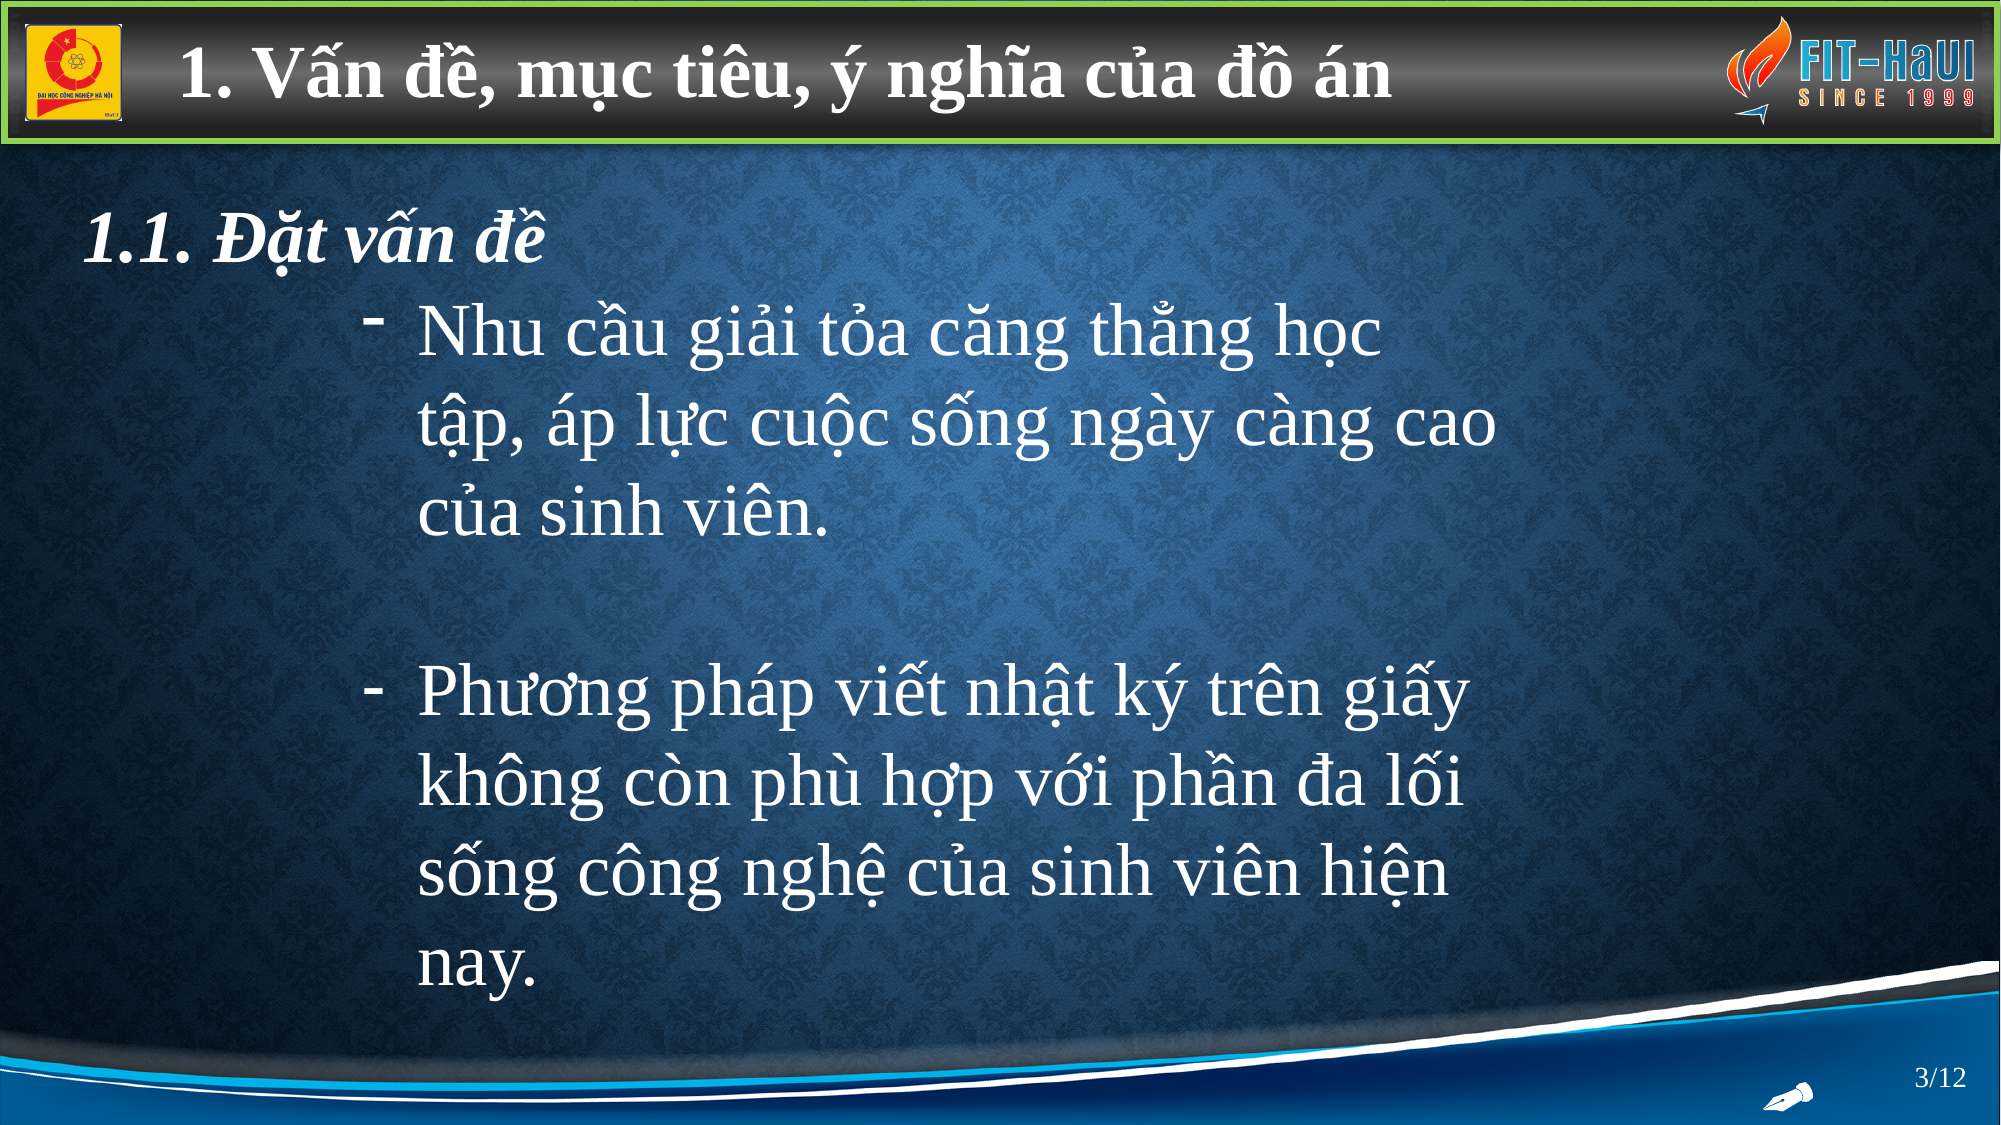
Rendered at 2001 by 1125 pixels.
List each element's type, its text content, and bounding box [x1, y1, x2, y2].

slide_number 3/12 [1858, 1046, 1983, 1106]
text_box 1. Vấn đề, mục tiêu, ý nghĩa của đồ án [162, 15, 1707, 121]
text_box Nhu cầu giải tỏa căng thẳng học tập, áp lực cuộc sống ngày càng cao của sinh viên. Phương pháp viết nhật ký trên giấy không còn phù hợp với phần đa lối sống công nghệ của sinh viên hiện nay. [346, 286, 1523, 1069]
picture [0, 0, 2001, 1125]
text_box 1.1. Đặt vấn đề [67, 180, 1936, 286]
